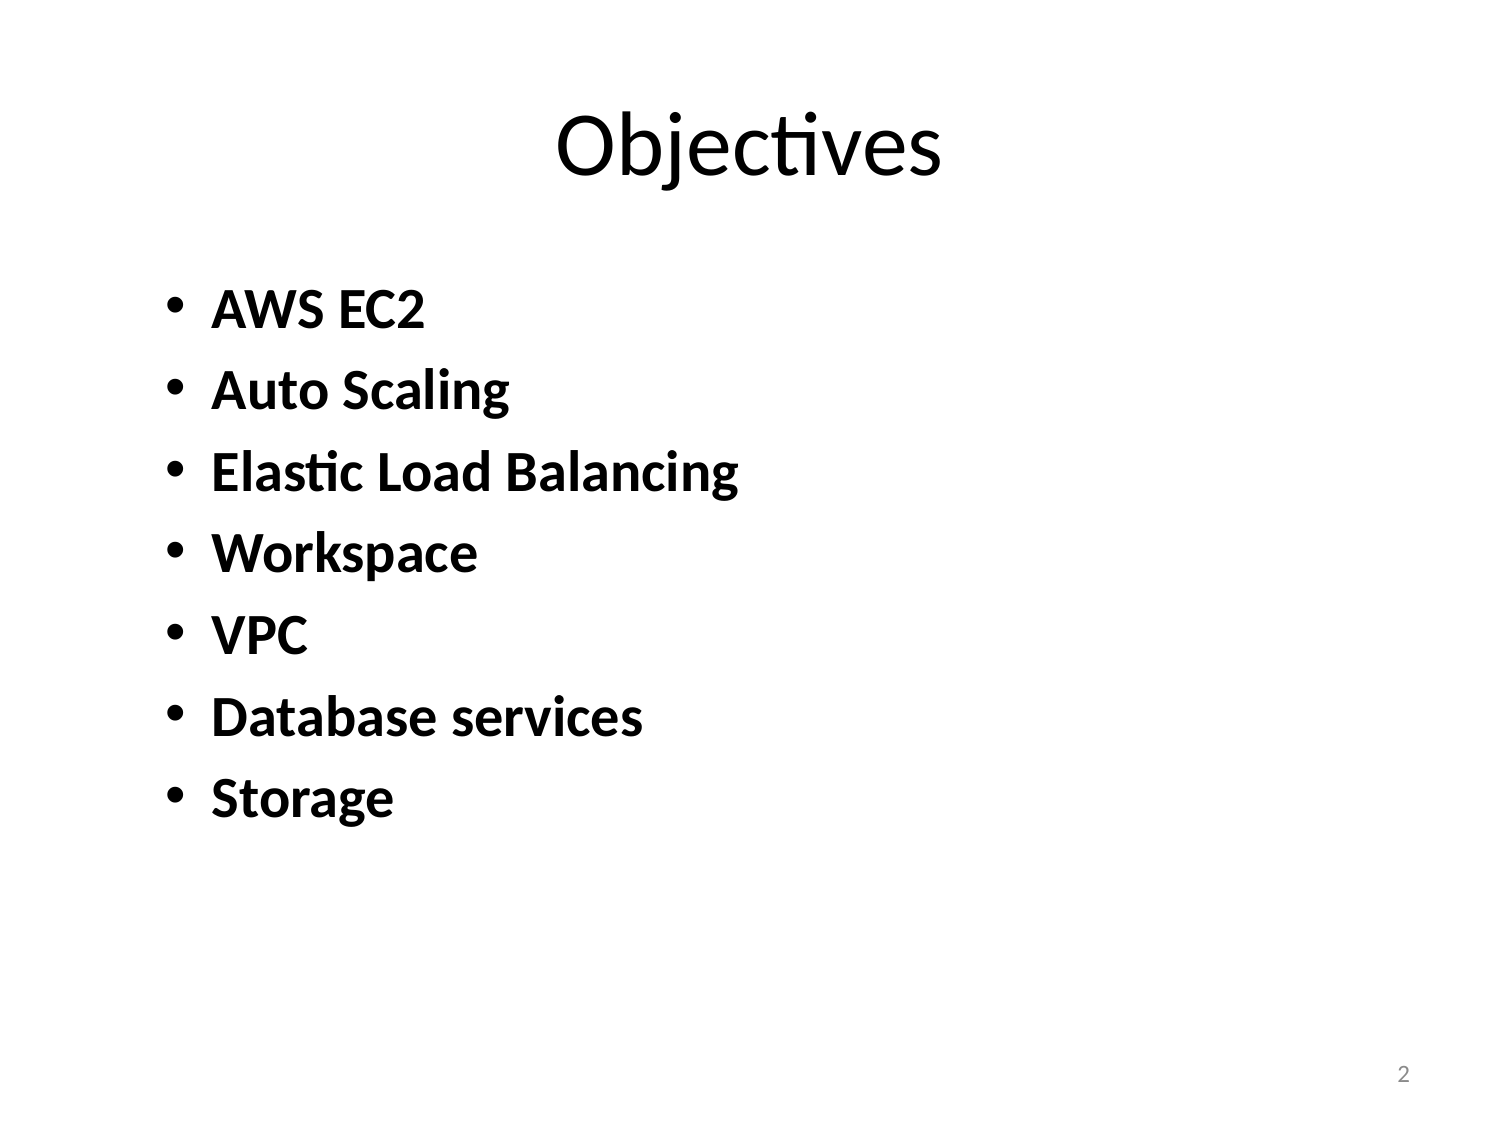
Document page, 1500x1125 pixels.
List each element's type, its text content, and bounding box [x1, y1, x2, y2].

slide_number 2 [1074, 1042, 1425, 1103]
title Objectives [75, 45, 1425, 233]
list AWS EC2 Auto Scaling Elastic Load Balancing Workspace VPC Database services Storage [75, 262, 1425, 1005]
